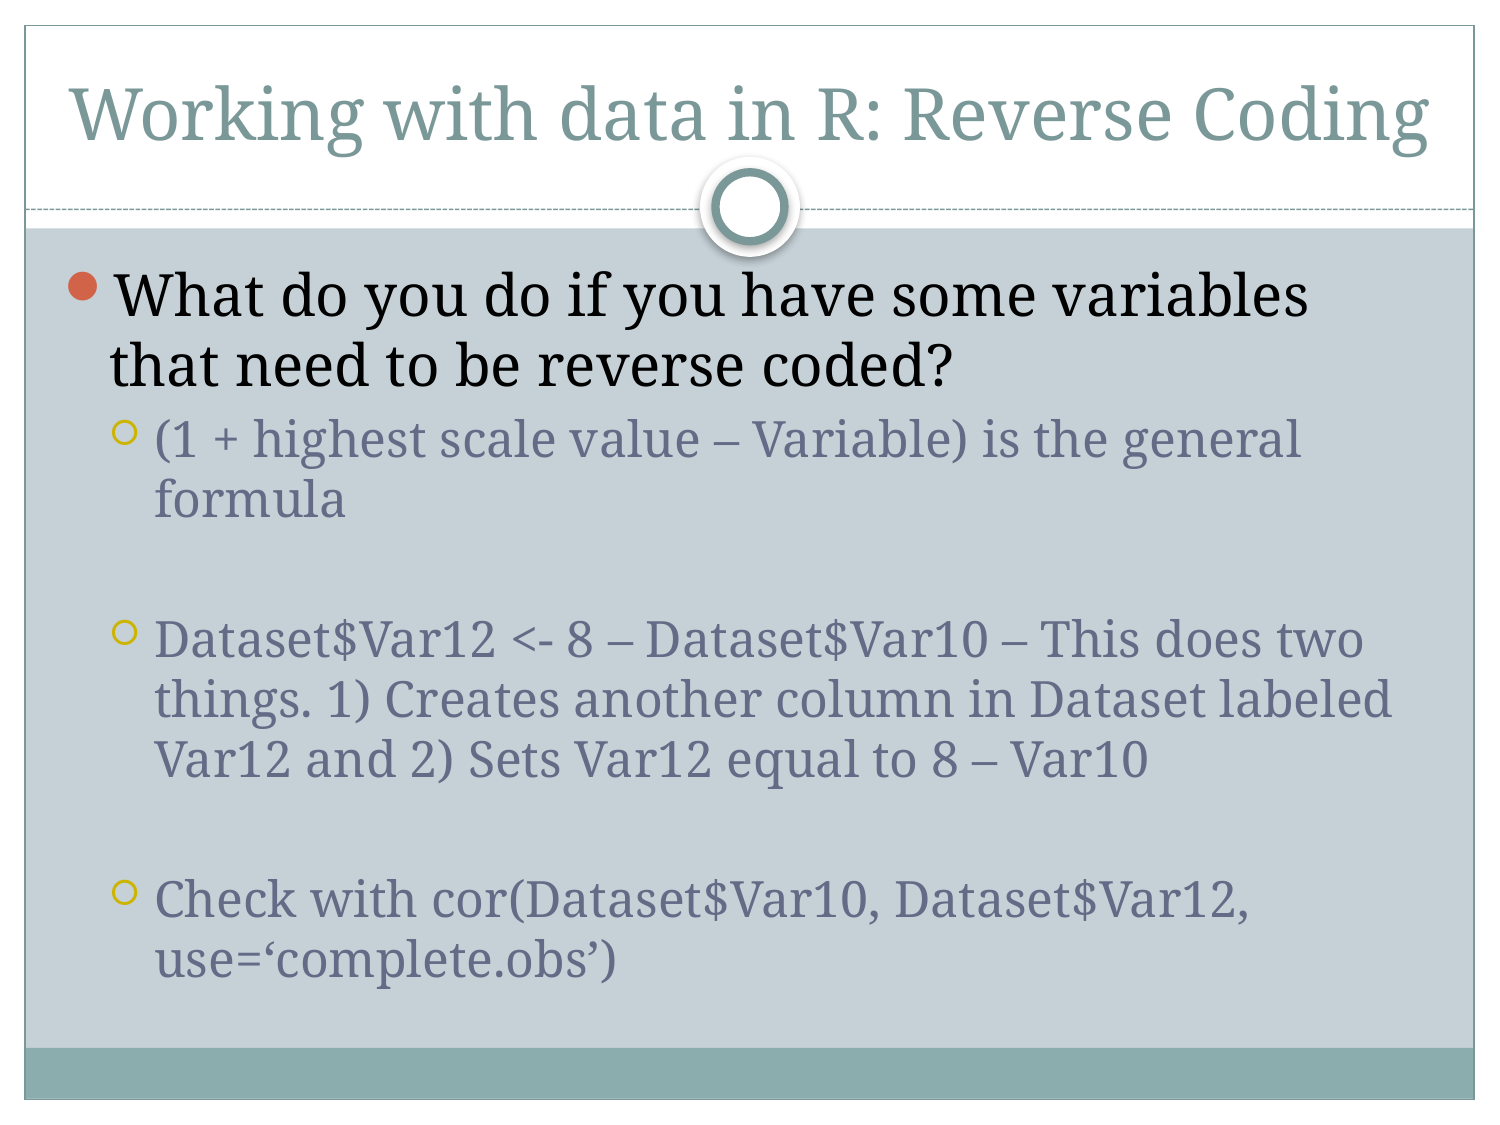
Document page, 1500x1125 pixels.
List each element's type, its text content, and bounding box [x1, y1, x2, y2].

list What do you do if you have some variables that need to be reverse coded? (1 + highest scale value – Variable) is the general formula Dataset$Var12 <- 8 – Dataset$Var10 – This does two things. 1) Creates another column in Dataset labeled Var12 and 2) Sets Var12 equal to 8 – Var10 Check with cor(Dataset$Var10, Dataset$Var12, use=‘complete.obs’) [49, 250, 1445, 1001]
title Working with data in R: Reverse Coding [49, 37, 1450, 162]
